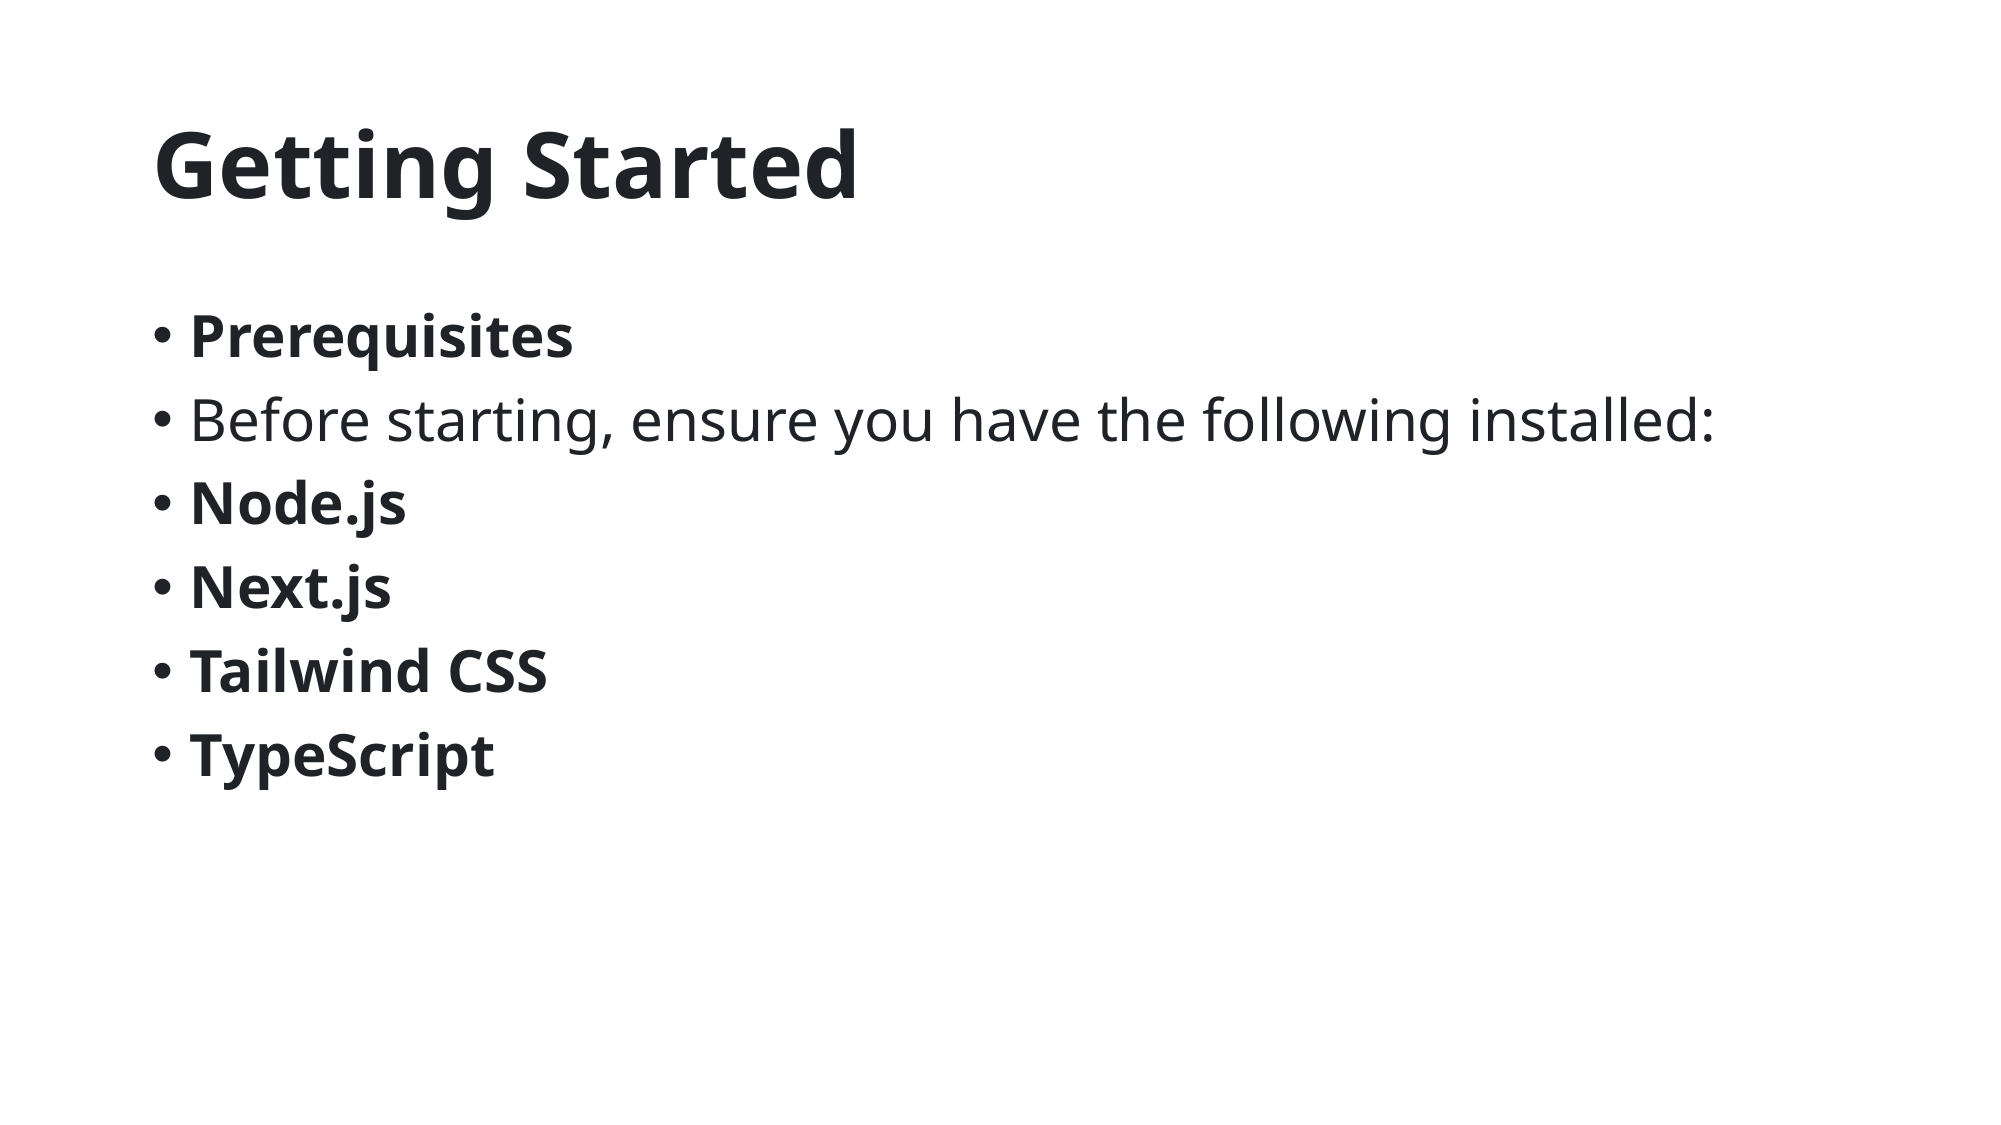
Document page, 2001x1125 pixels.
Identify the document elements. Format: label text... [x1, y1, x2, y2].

list Prerequisites Before starting, ensure you have the following installed: Node.js Next.js Tailwind CSS TypeScript [137, 299, 1863, 1014]
title Getting Started [137, 59, 1863, 278]
